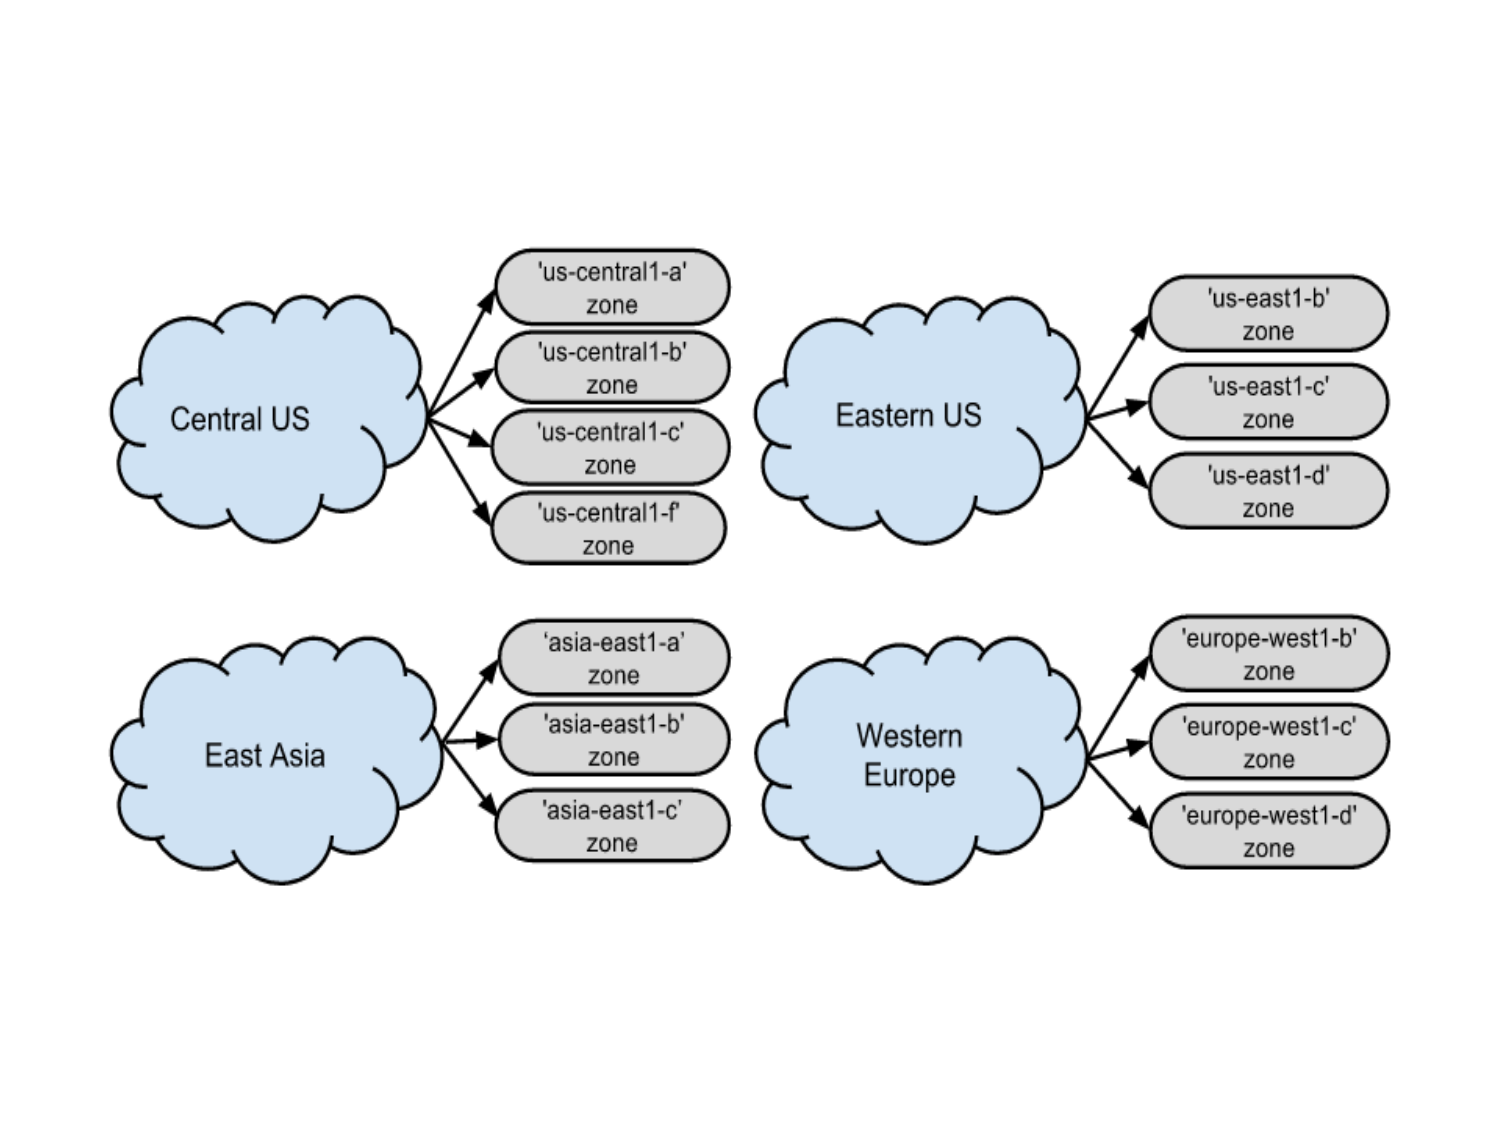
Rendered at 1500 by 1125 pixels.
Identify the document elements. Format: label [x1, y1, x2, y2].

picture [62, 199, 1451, 912]
